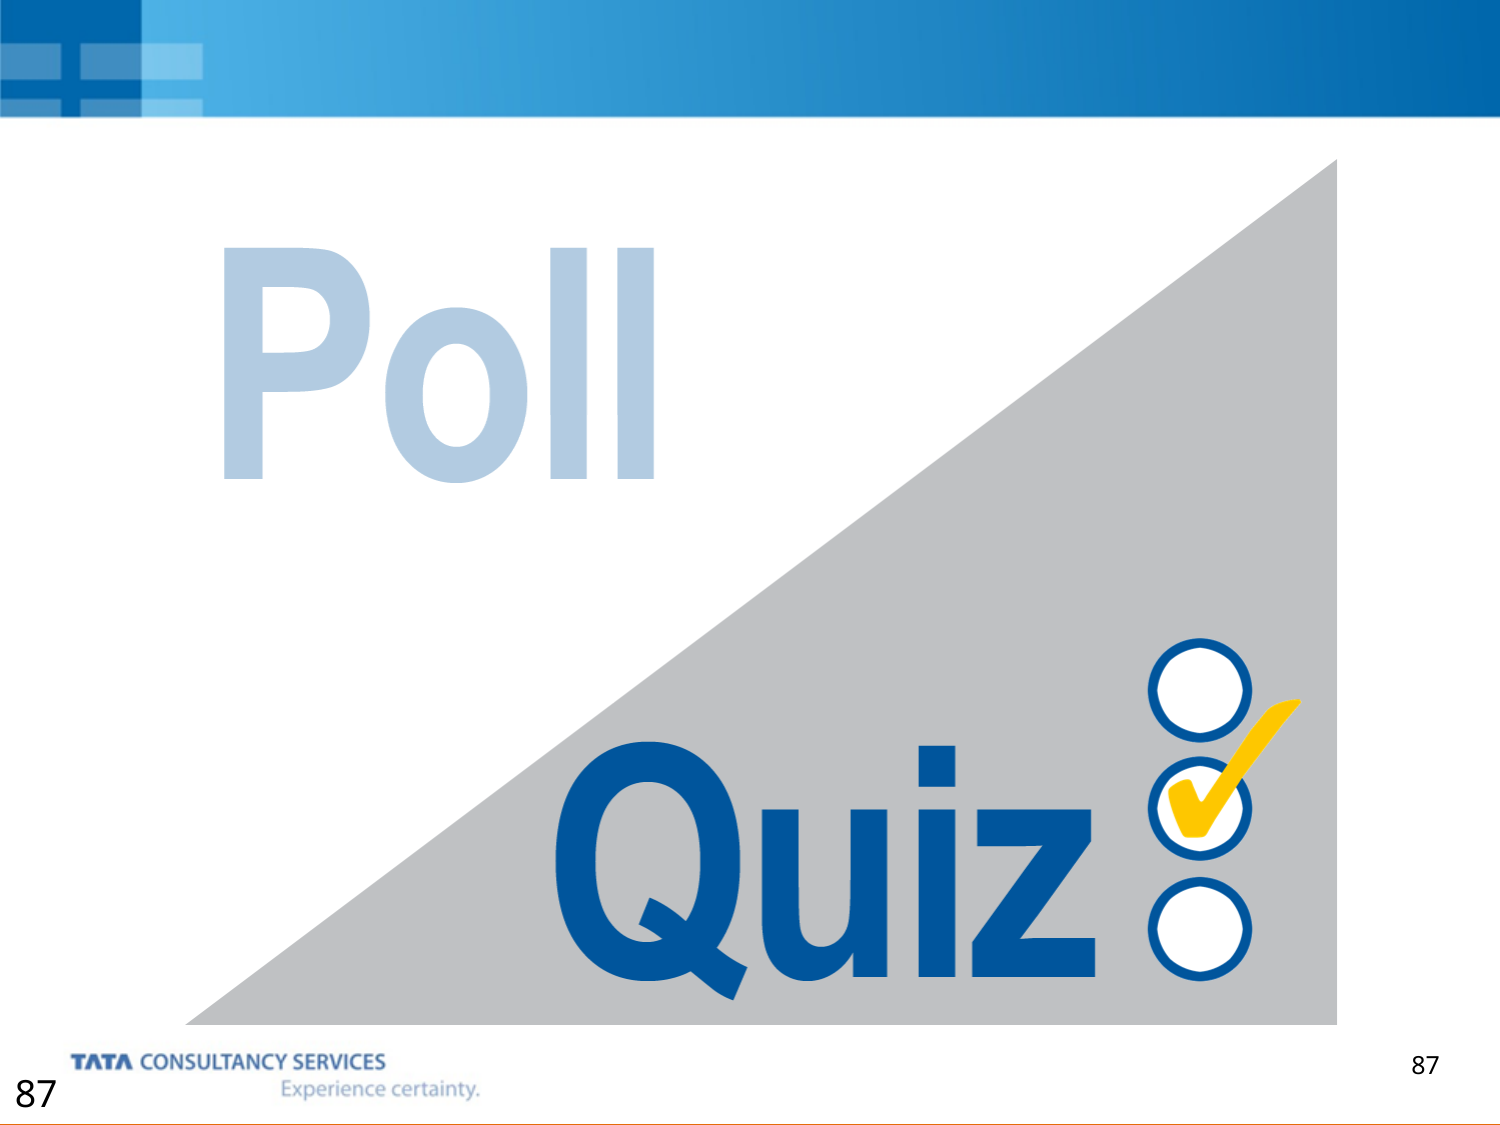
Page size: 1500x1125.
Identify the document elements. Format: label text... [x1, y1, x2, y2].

slide_number 87 [0, 1062, 88, 1125]
picture [0, 0, 1500, 1124]
